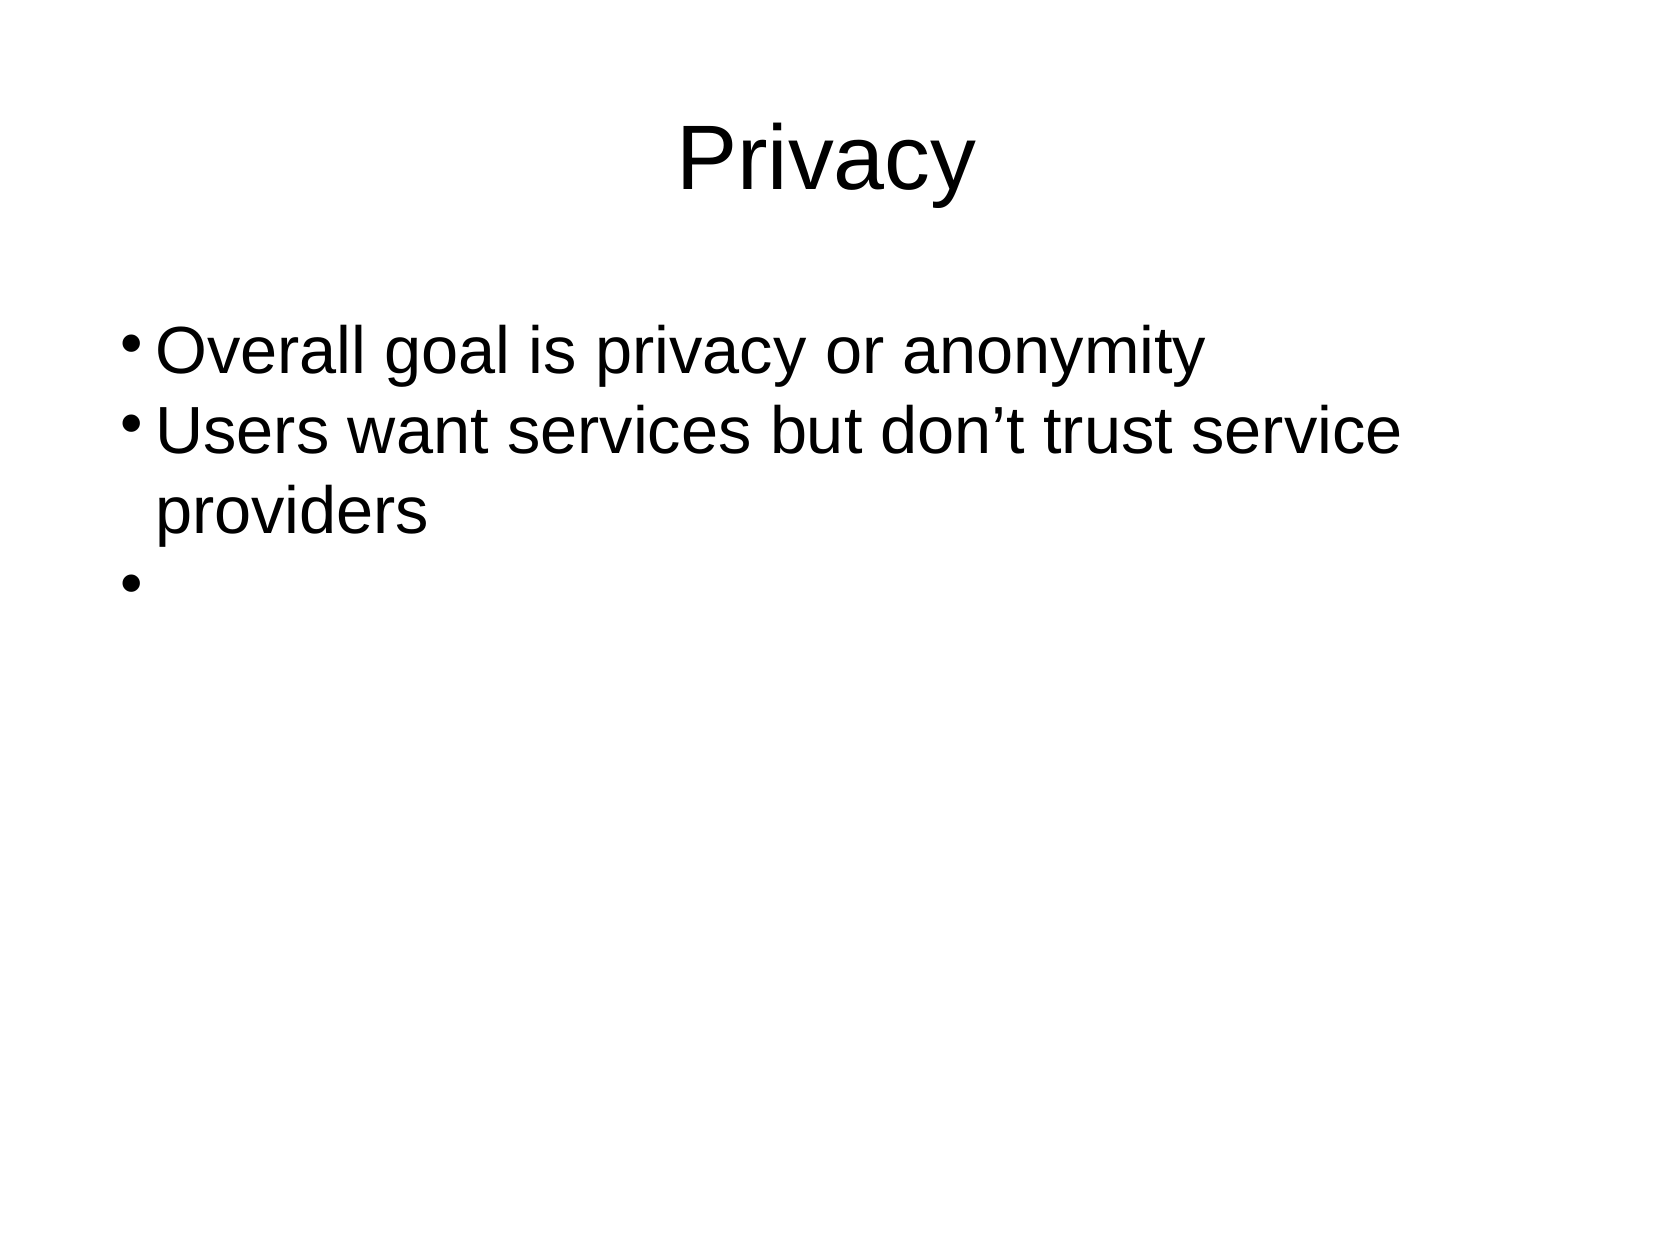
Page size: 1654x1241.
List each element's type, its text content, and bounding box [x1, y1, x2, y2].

text_box Overall goal is privacy or anonymity Users want services but don’t trust service providers [104, 300, 1485, 614]
text_box Privacy [82, 49, 1571, 257]
